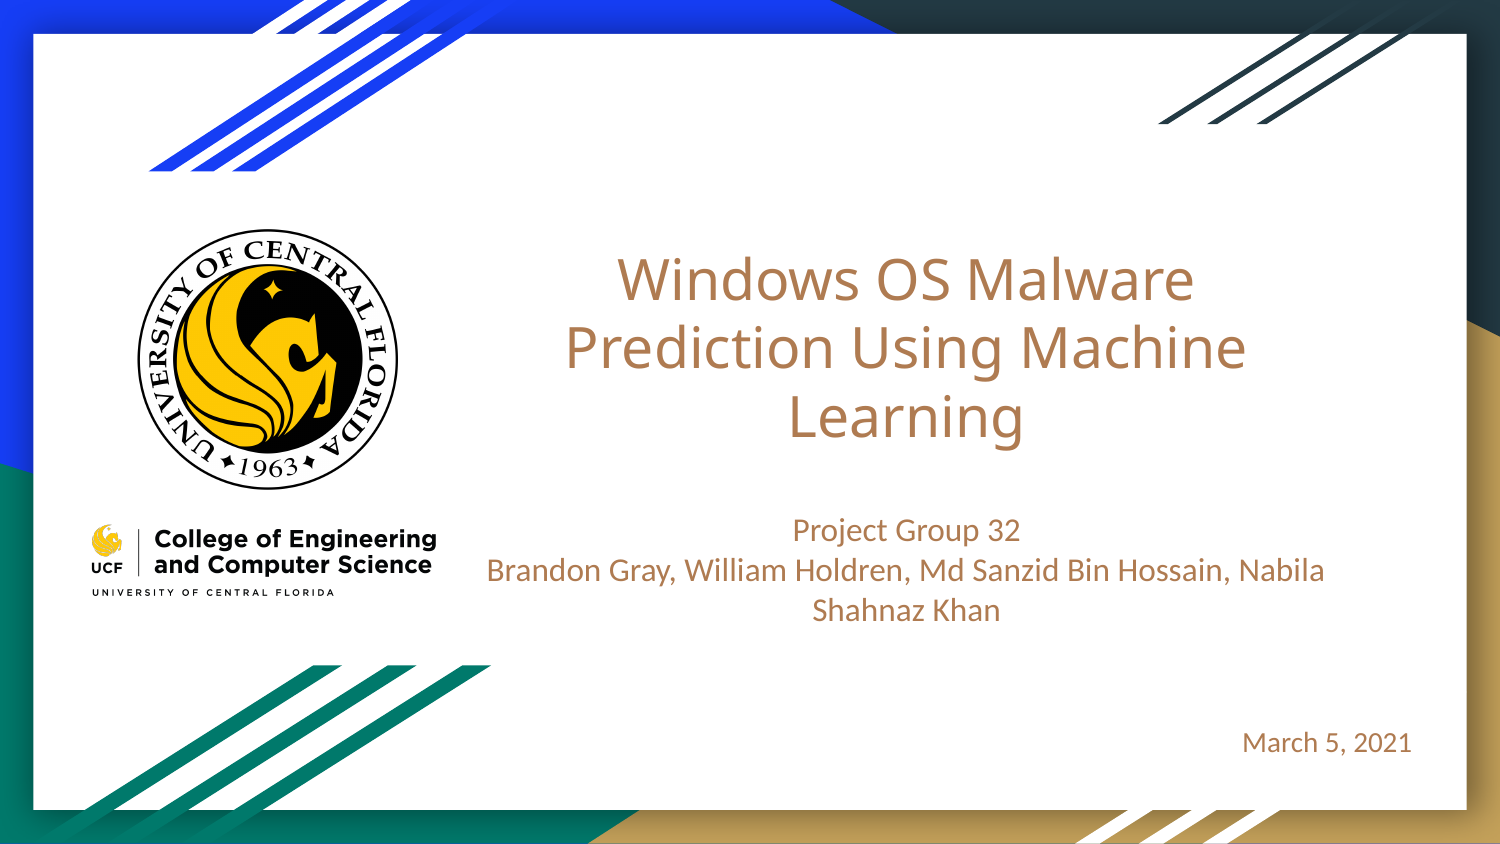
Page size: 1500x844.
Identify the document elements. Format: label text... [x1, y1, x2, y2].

text_box March 5, 2021 [1184, 707, 1470, 773]
subtitle Project Group 32 Brandon Gray, William Holdren, Md Sanzid Bin Hossain, Nabila Shahnaz Khan [467, 492, 1347, 667]
title Windows OS Malware Prediction Using Machine Learning [467, 227, 1347, 465]
picture [46, 227, 490, 629]
